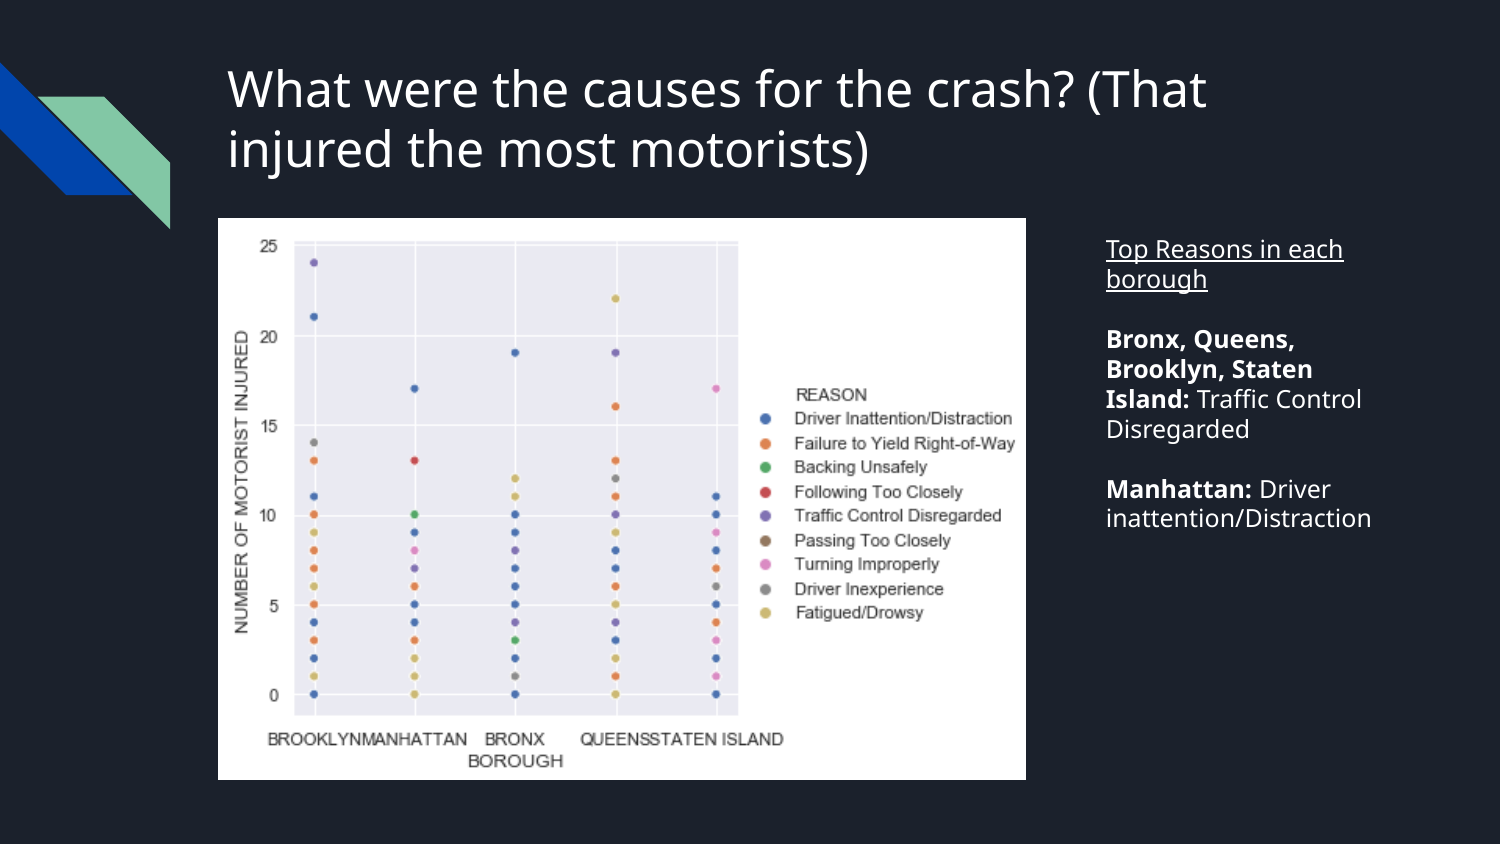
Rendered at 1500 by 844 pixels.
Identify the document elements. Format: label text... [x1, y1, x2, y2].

title What were the causes for the crash? (That injured the most motorists) [212, 42, 1368, 193]
picture [217, 218, 1027, 780]
text_box Top Reasons in each borough Bronx, Queens, Brooklyn, Staten Island: Traffic Control Disregarded Manhattan: Driver inattention/Distraction [1090, 218, 1391, 752]
